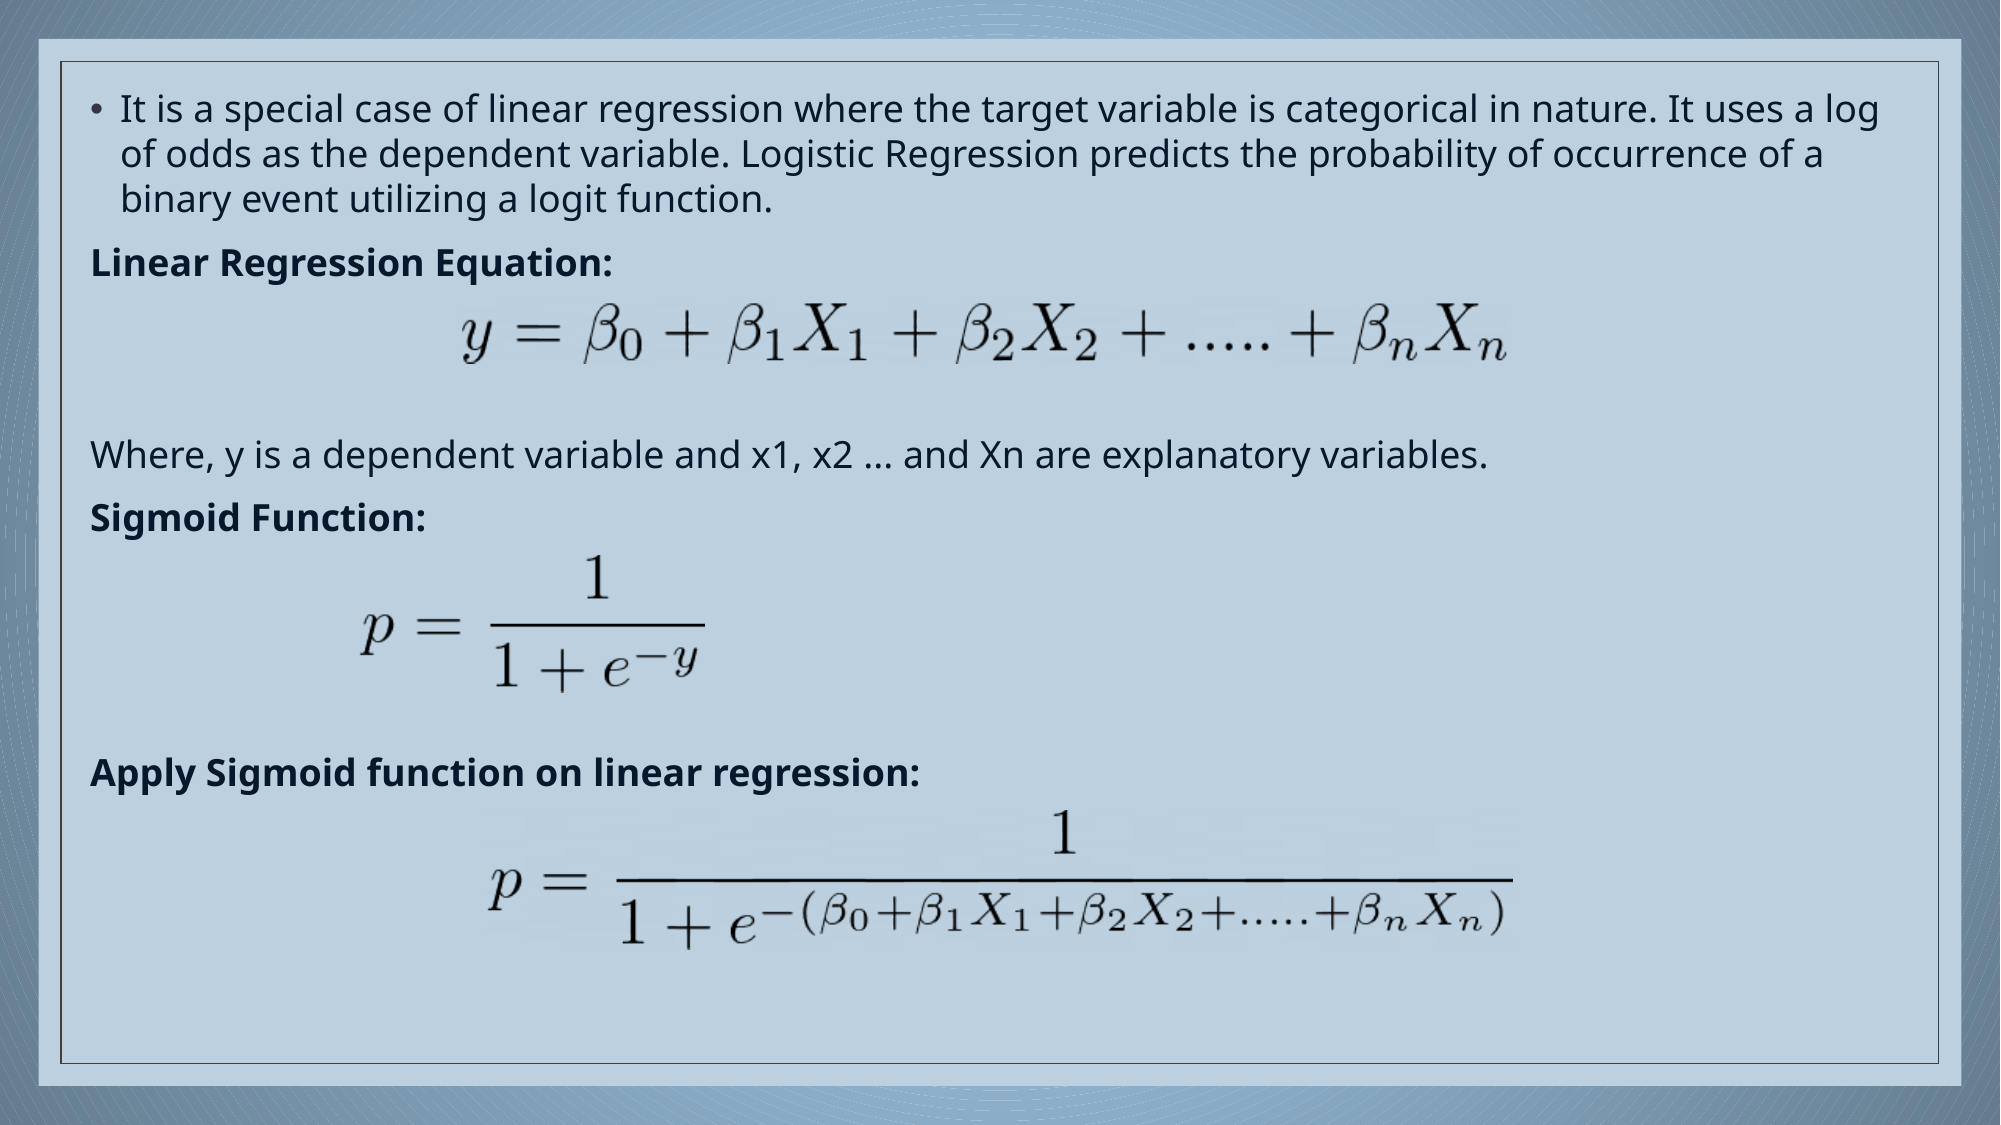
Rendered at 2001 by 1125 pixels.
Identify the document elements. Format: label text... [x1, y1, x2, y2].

picture [487, 810, 1513, 950]
picture [359, 555, 705, 693]
list It is a special case of linear regression where the target variable is categorical in nature. It uses a log of odds as the dependent variable. Logistic Regression predicts the probability of occurrence of a binary event utilizing a logit function. Linear Regression Equation: Where, y is a dependent variable and x1, x2 ... and Xn are explanatory variables. Sigmoid Function: Apply Sigmoid function on linear regression: [75, 77, 1934, 1061]
picture [462, 302, 1508, 364]
